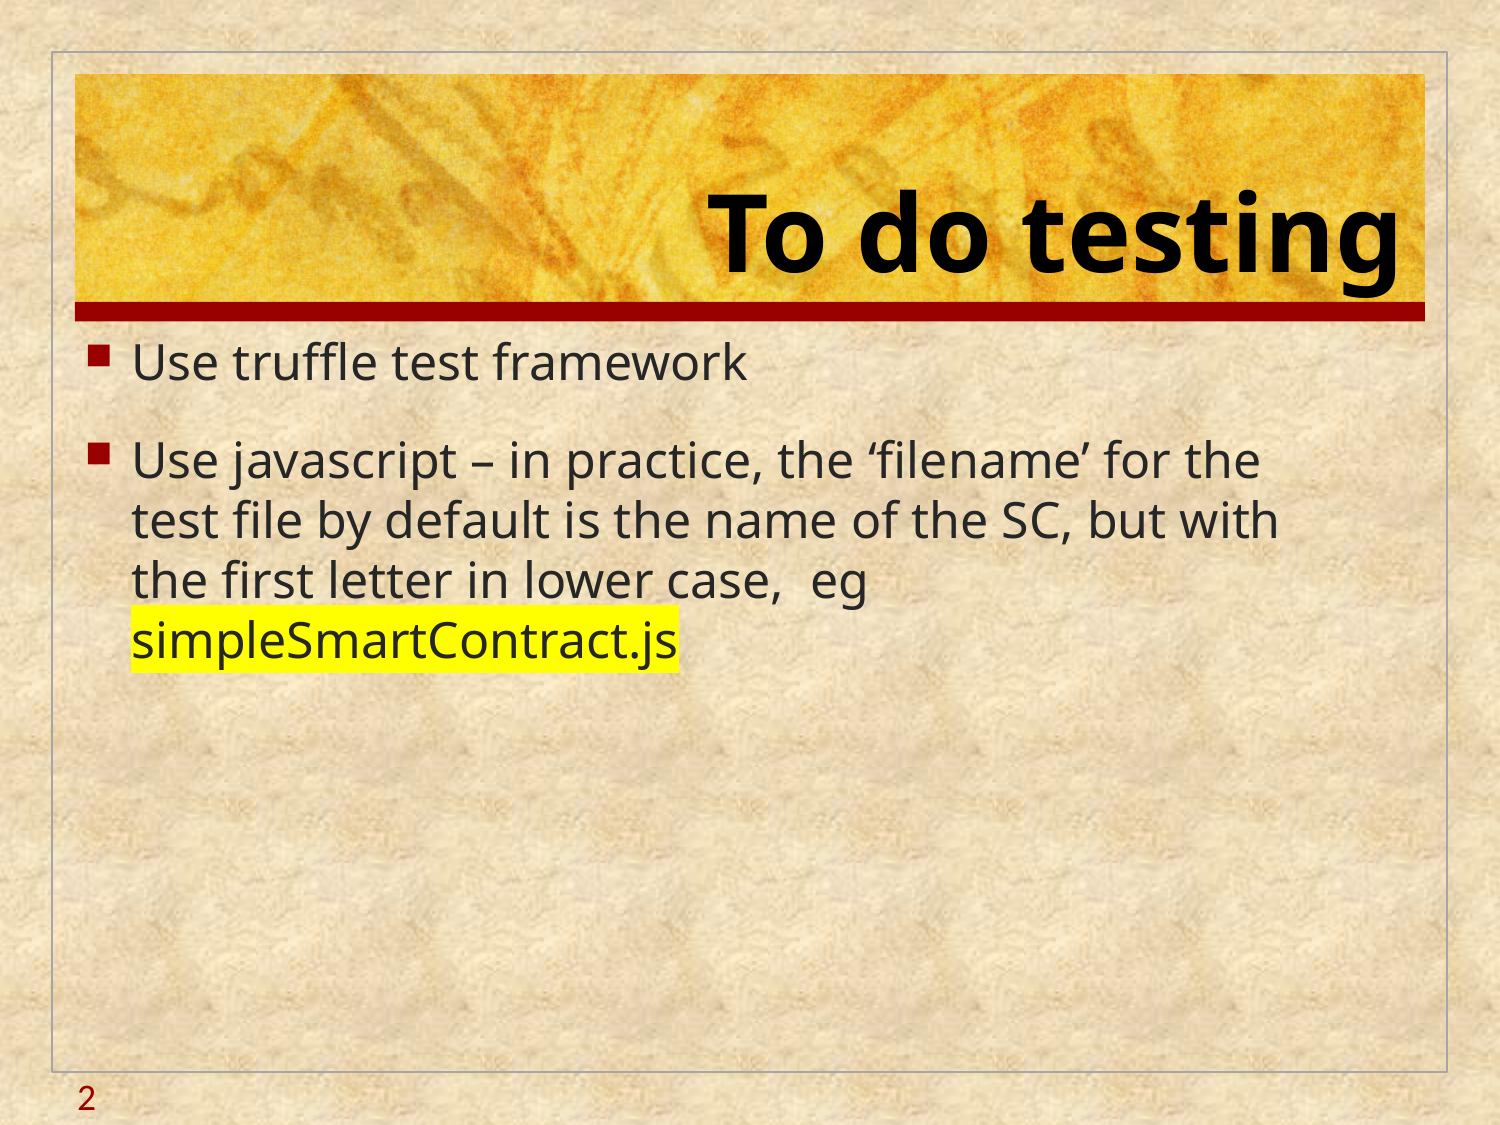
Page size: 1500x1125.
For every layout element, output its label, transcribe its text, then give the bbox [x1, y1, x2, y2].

slide_number 2 [62, 1065, 150, 1125]
picture [53, 53, 1446, 1071]
picture [0, 0, 1500, 1125]
list Use truffle test framework Use javascript – in practice, the ‘filename’ for the test file by default is the name of the SC, but with the first letter in lower case, eg simpleSmartContract.js [69, 323, 1321, 954]
title To do testing [80, 106, 1420, 295]
